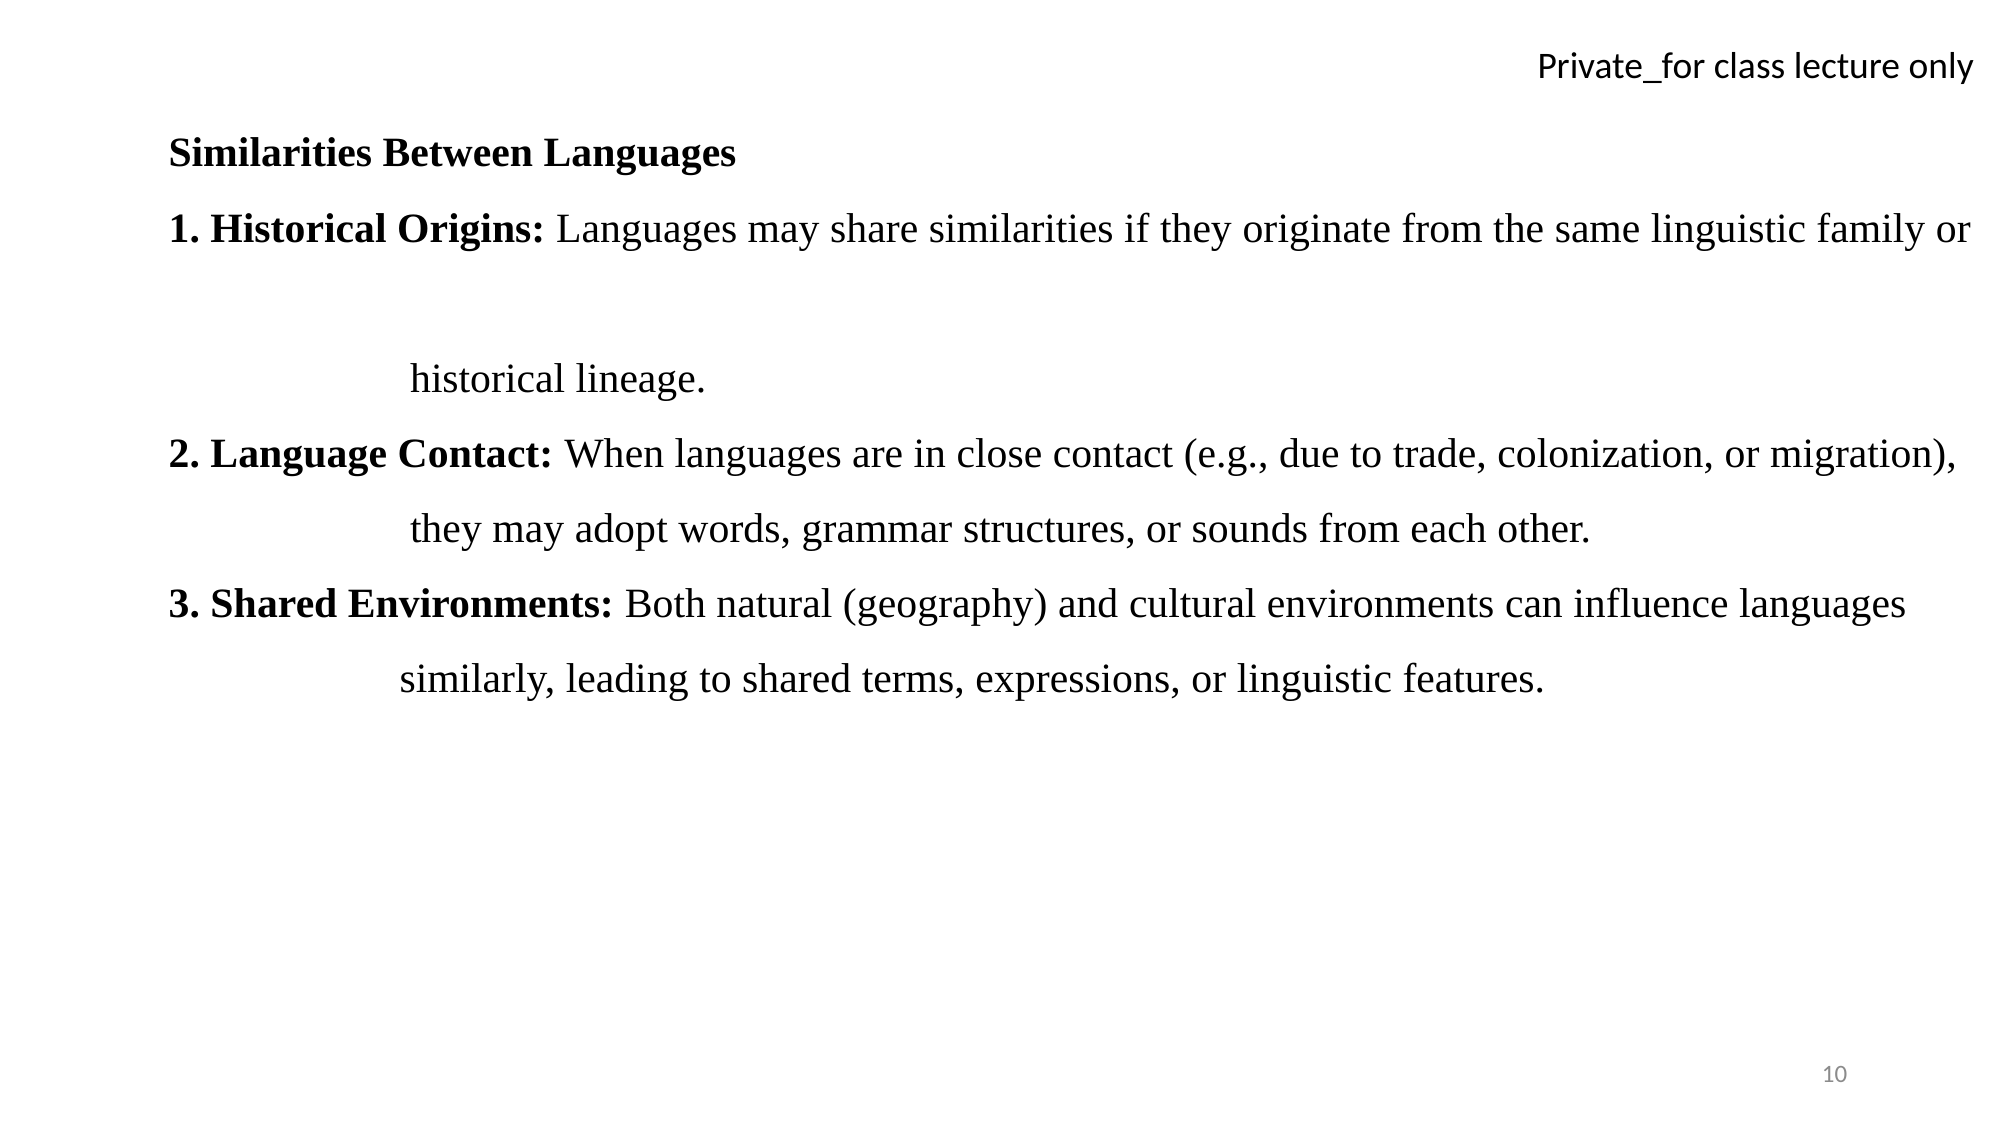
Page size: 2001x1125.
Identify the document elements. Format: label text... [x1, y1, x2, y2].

subtitle Similarities Between Languages 1. Historical Origins: Languages may share similarities if they originate from the same linguistic family or historical lineage. 2. Language Contact: When languages are in close contact (e.g., due to trade, colonization, or migration), they may adopt words, grammar structures, or sounds from each other. 3. Shared Environments: Both natural (geography) and cultural environments can influence languages similarly, leading to shared terms, expressions, or linguistic features. [153, 92, 1988, 1043]
slide_number 10 [1412, 1042, 1863, 1103]
